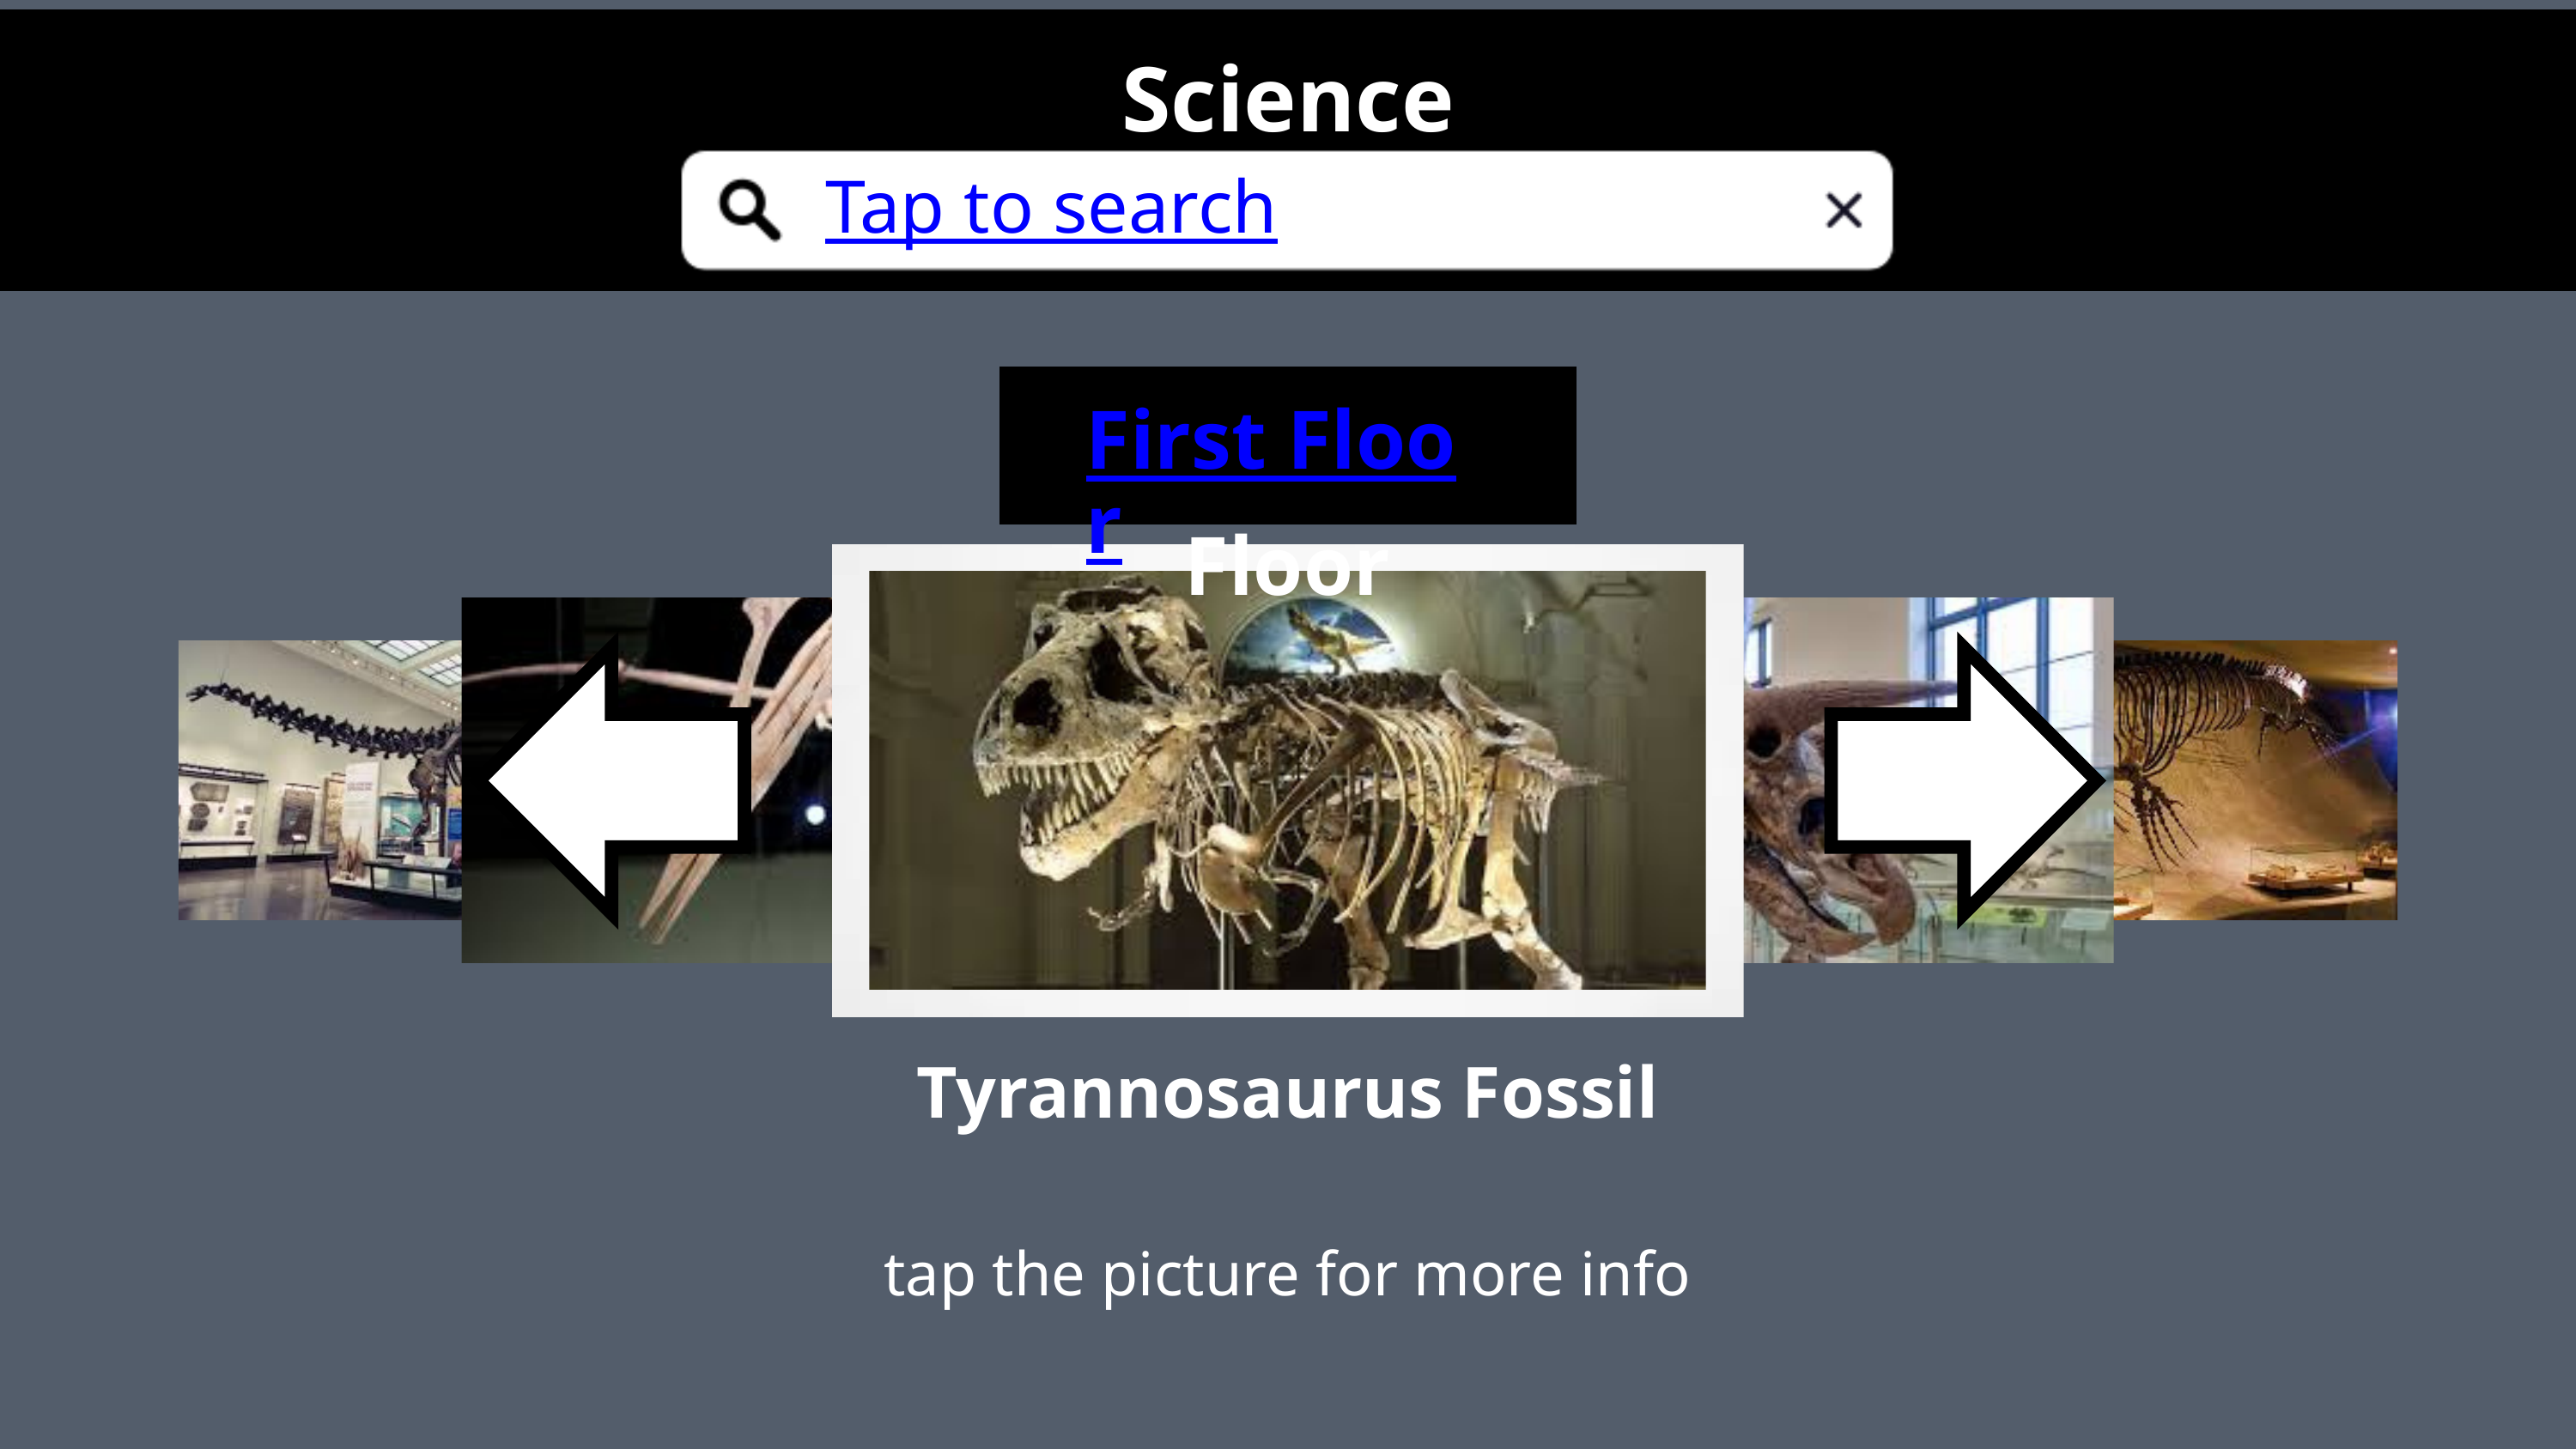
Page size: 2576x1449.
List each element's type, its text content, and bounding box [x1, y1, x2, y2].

text_box [461, 597, 707, 963]
text_box [2114, 640, 2398, 920]
text_box tap the picture for more info [872, 1223, 1704, 1308]
text_box [178, 640, 461, 920]
text_box Tyrannosaurus Fossil [915, 1033, 1661, 1132]
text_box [478, 647, 745, 914]
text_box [0, 9, 2576, 292]
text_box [1831, 647, 2098, 914]
text_box First Floor [1085, 527, 1490, 612]
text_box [1005, 373, 1571, 518]
text_box [707, 542, 1869, 1126]
text_box [1869, 597, 2114, 963]
